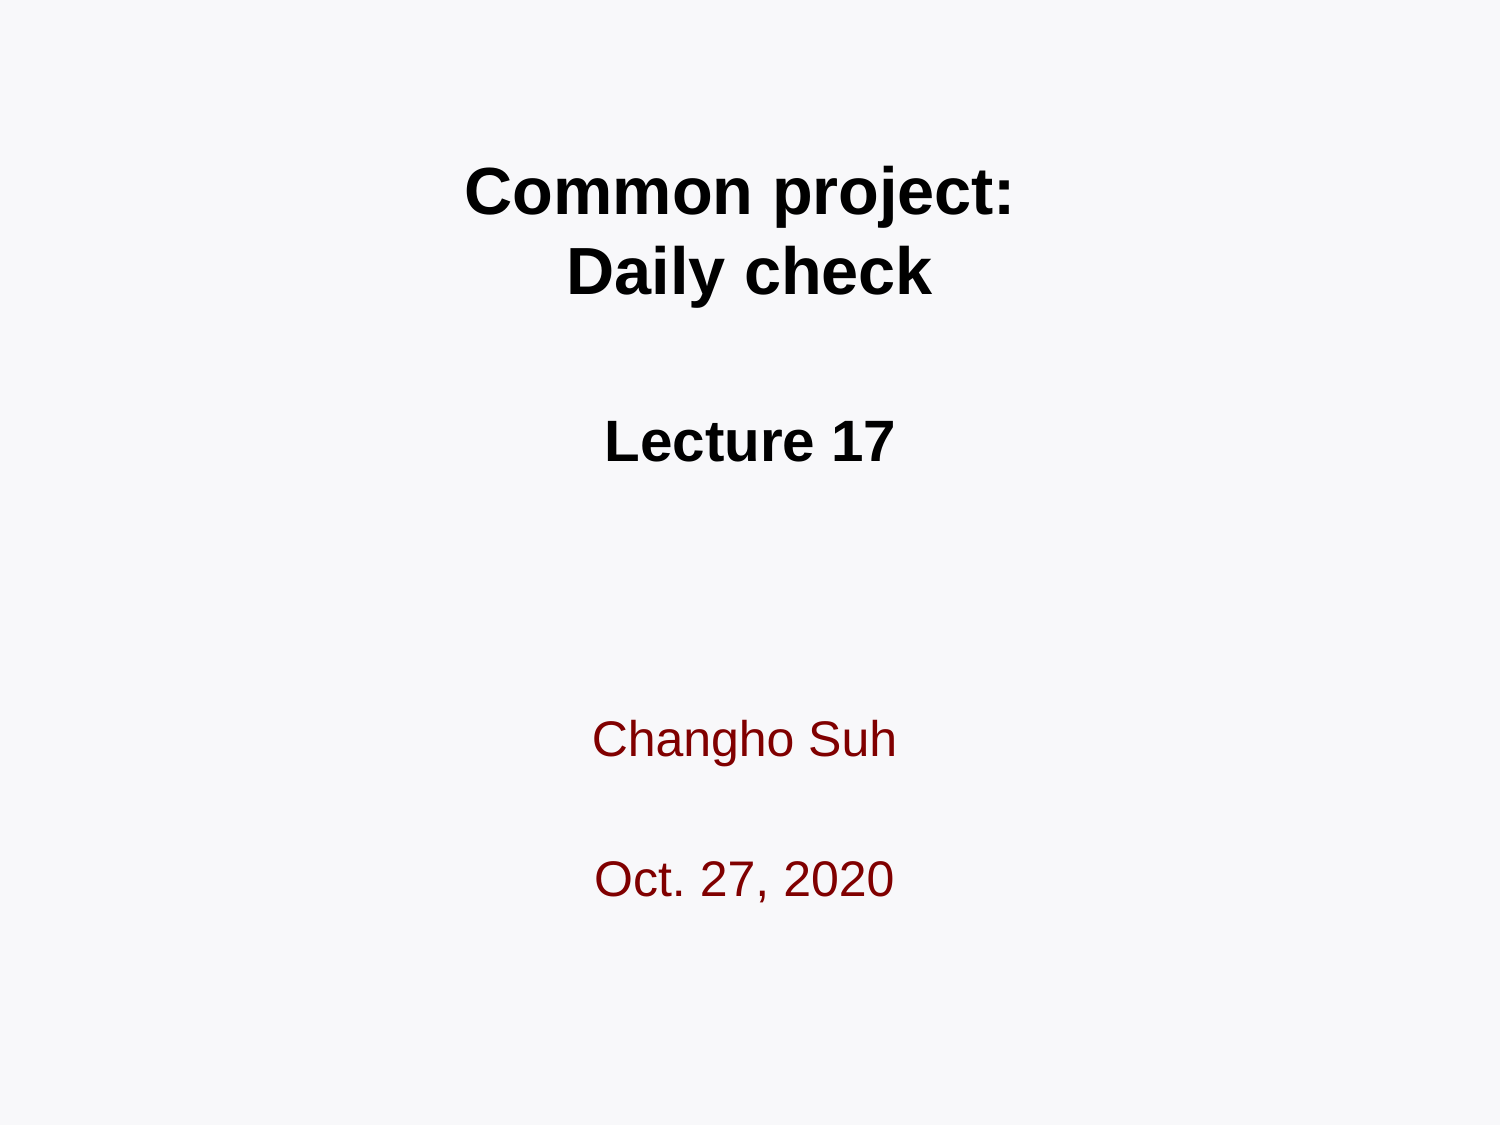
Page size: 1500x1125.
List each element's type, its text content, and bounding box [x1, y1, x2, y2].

text_box Lecture 17 [222, 395, 1279, 483]
text_box Changho Suh Oct. 27, 2020 [112, 699, 1377, 979]
text_box Common project: Daily check [24, 90, 1475, 365]
